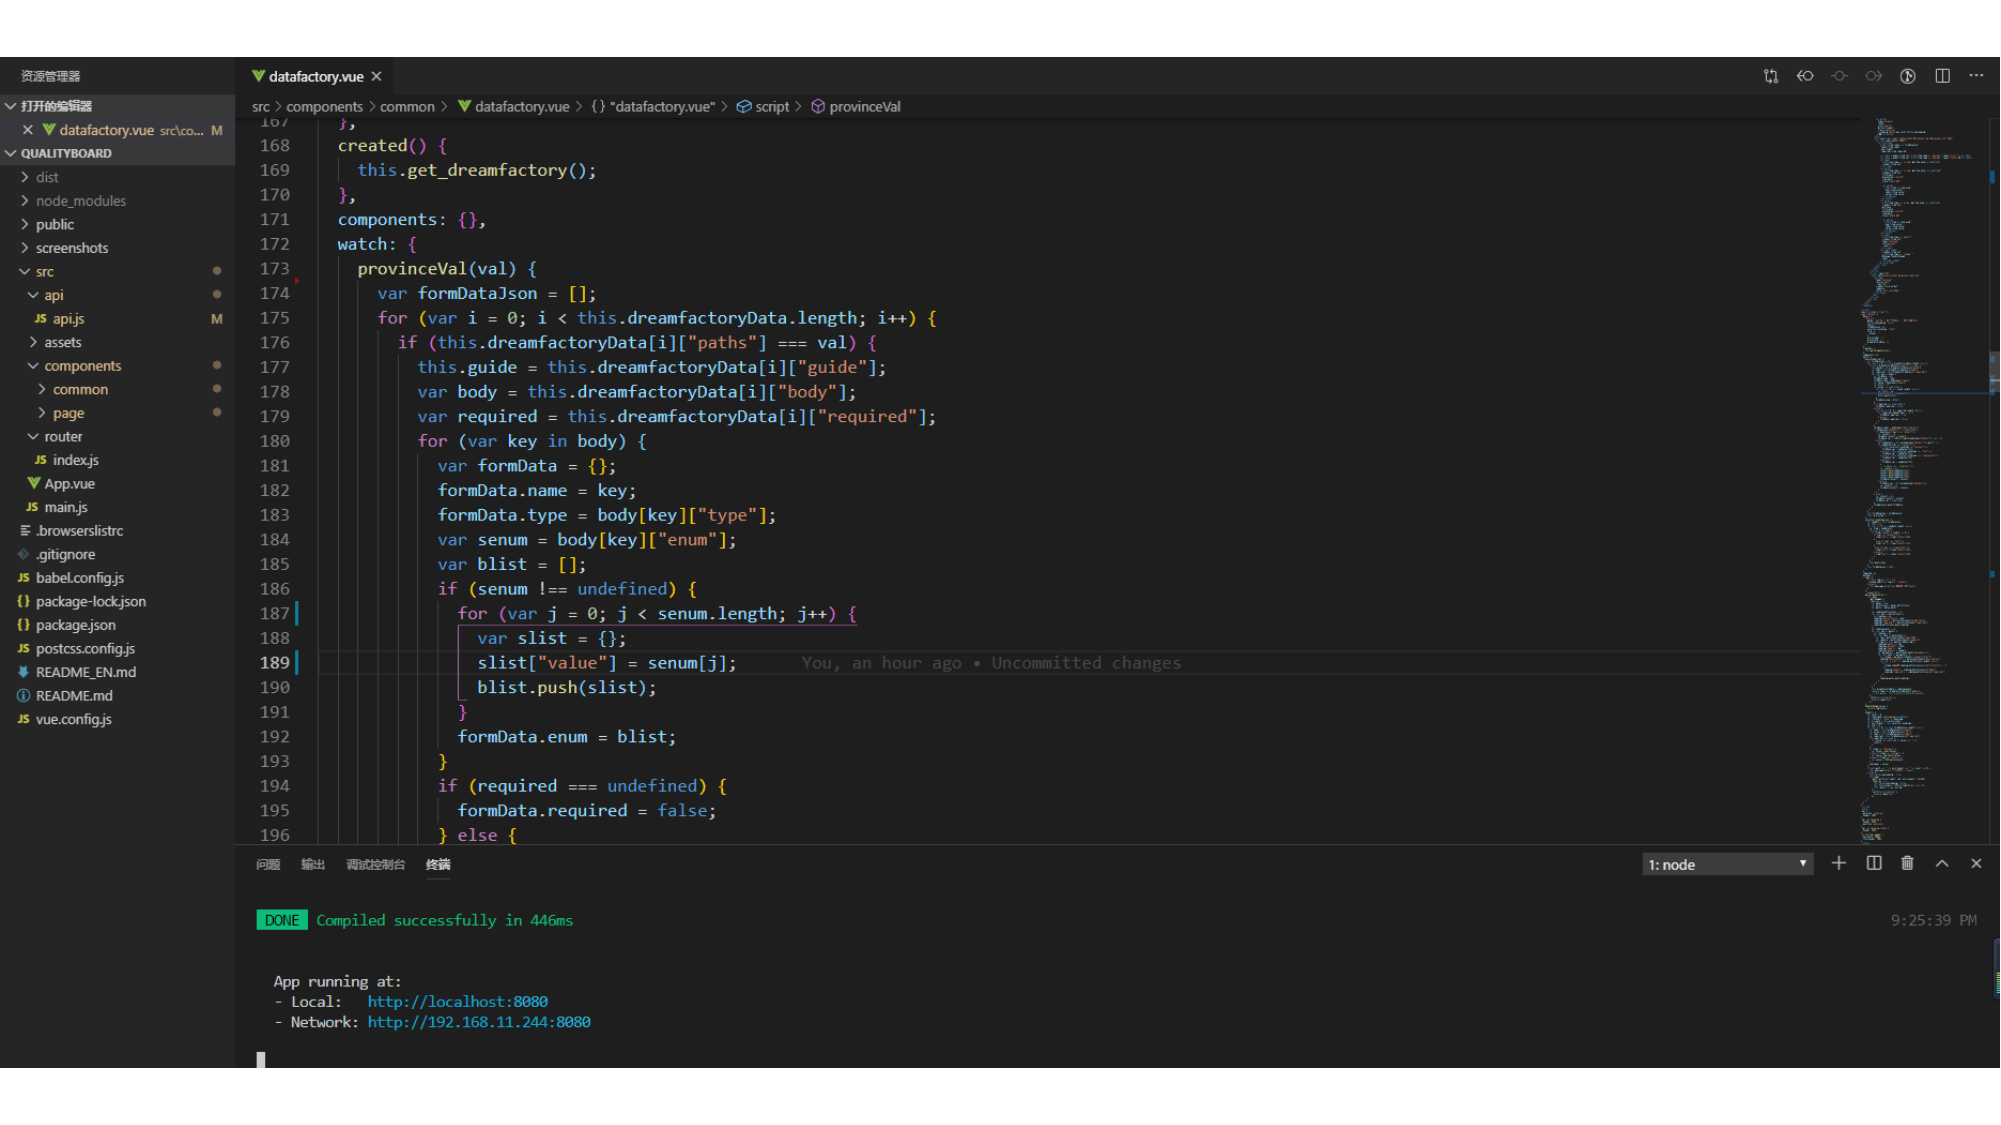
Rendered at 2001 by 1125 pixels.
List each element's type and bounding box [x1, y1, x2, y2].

picture [0, 57, 2000, 1068]
